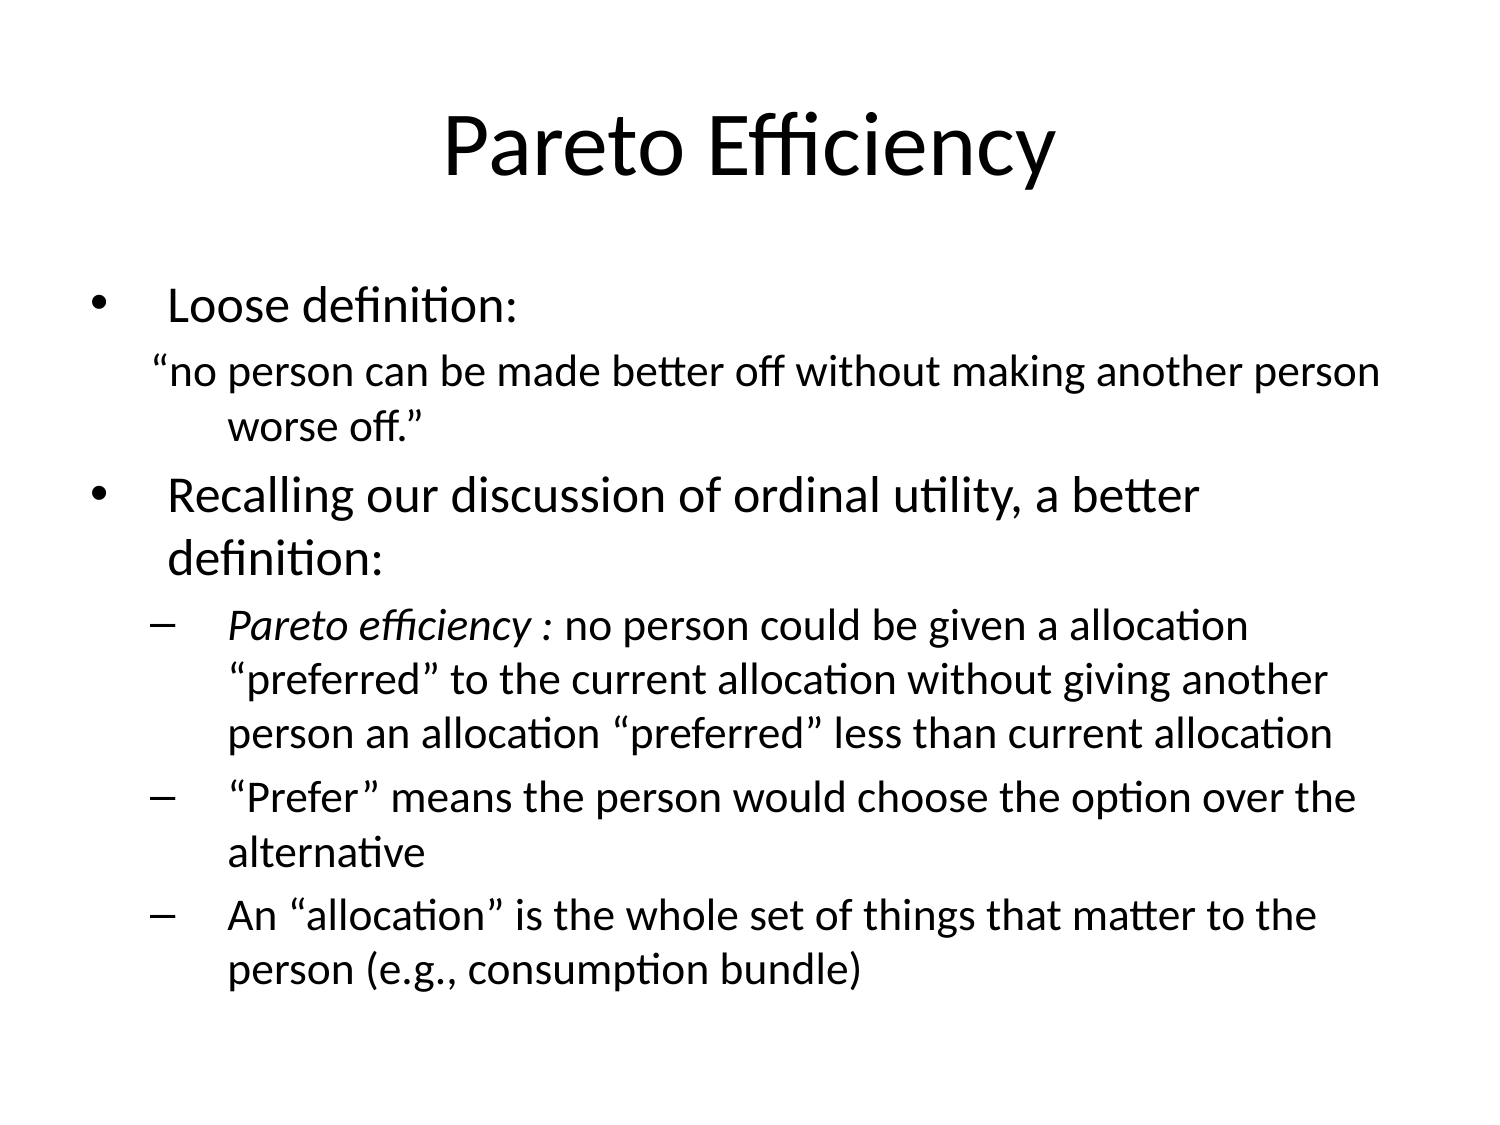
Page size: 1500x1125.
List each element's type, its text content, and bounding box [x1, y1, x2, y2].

list Loose definition: “no person can be made better off without making another person worse off.” Recalling our discussion of ordinal utility, a better definition: Pareto efficiency : no person could be given a allocation “preferred” to the current allocation without giving another person an allocation “preferred” less than current allocation “Prefer” means the person would choose the option over the alternative An “allocation” is the whole set of things that matter to the person (e.g., consumption bundle) [75, 262, 1425, 1005]
title Pareto Efficiency [75, 45, 1425, 233]
